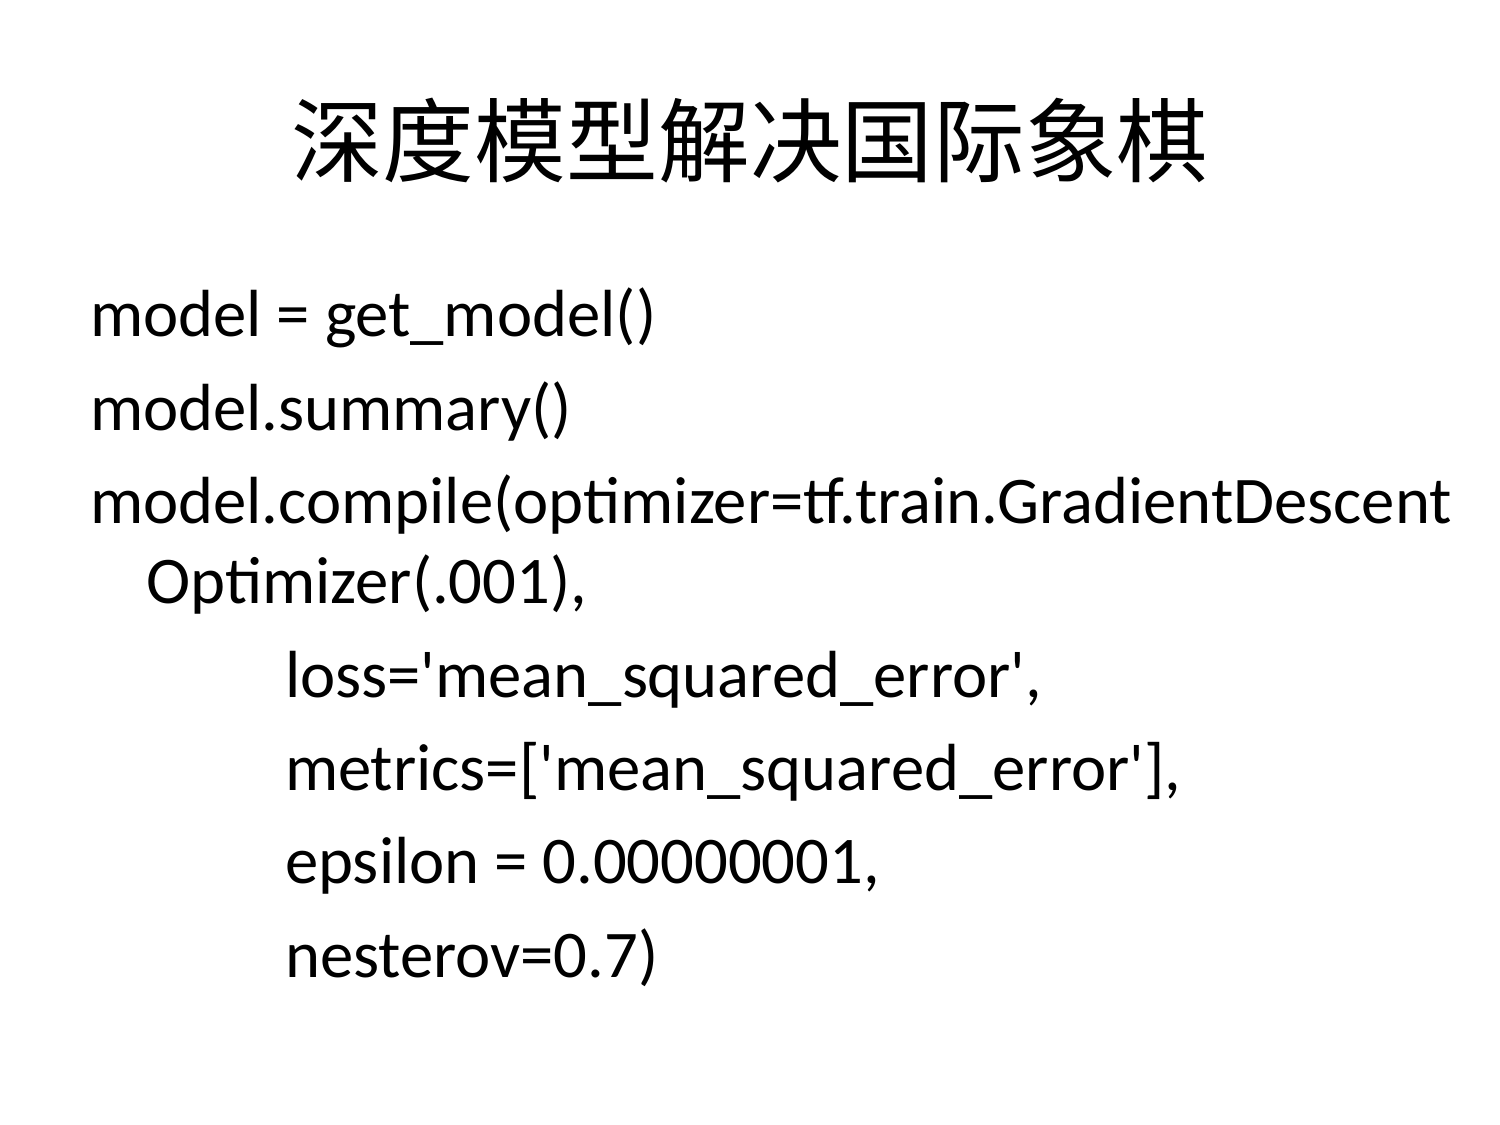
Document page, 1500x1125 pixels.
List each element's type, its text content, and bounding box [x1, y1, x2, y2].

list model = get_model() model.summary() model.compile(optimizer=tf.train.GradientDescentOptimizer(.001), loss='mean_squared_error', metrics=['mean_squared_error'], epsilon = 0.00000001, nesterov=0.7) [75, 262, 1500, 1005]
title 深度模型解决国际象棋 [75, 45, 1425, 233]
